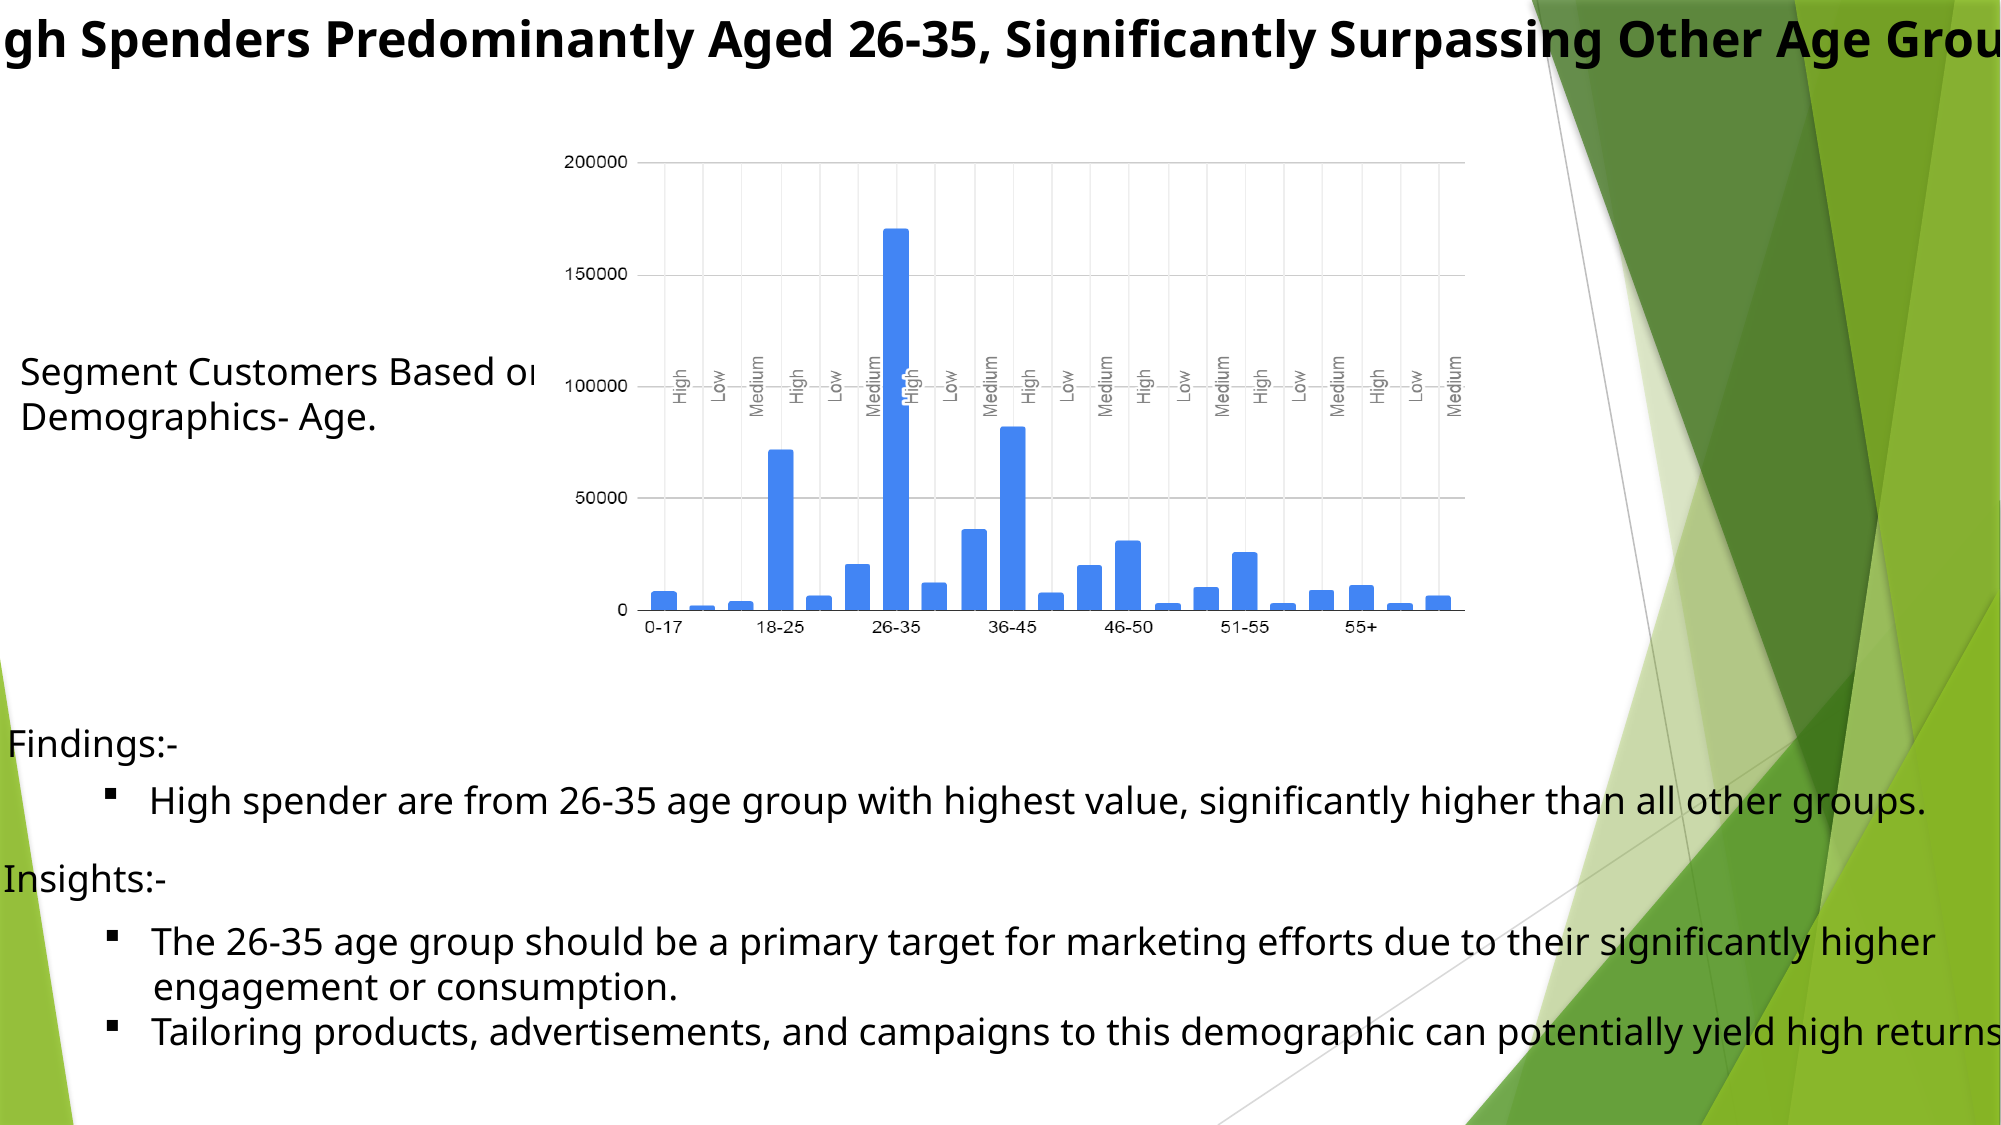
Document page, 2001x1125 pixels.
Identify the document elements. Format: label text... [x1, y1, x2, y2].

picture [534, 126, 1495, 663]
text_box Insights:- [0, 847, 182, 907]
text_box High spender are from 26-35 age group with highest value, significantly higher than all other groups. [87, 769, 1944, 829]
text_box High Spenders Predominantly Aged 26-35, Significantly Surpassing Other Age Groups. [0, 0, 2000, 75]
text_box The 26-35 age group should be a primary target for marketing efforts due to their significantly higher engagement or consumption. Tailoring products, advertisements, and campaigns to this demographic can potentially yield high returns. [89, 910, 2000, 1061]
text_box Findings:- [0, 712, 194, 773]
text_box Segment Customers Based on Demographics- Age. [5, 340, 529, 446]
